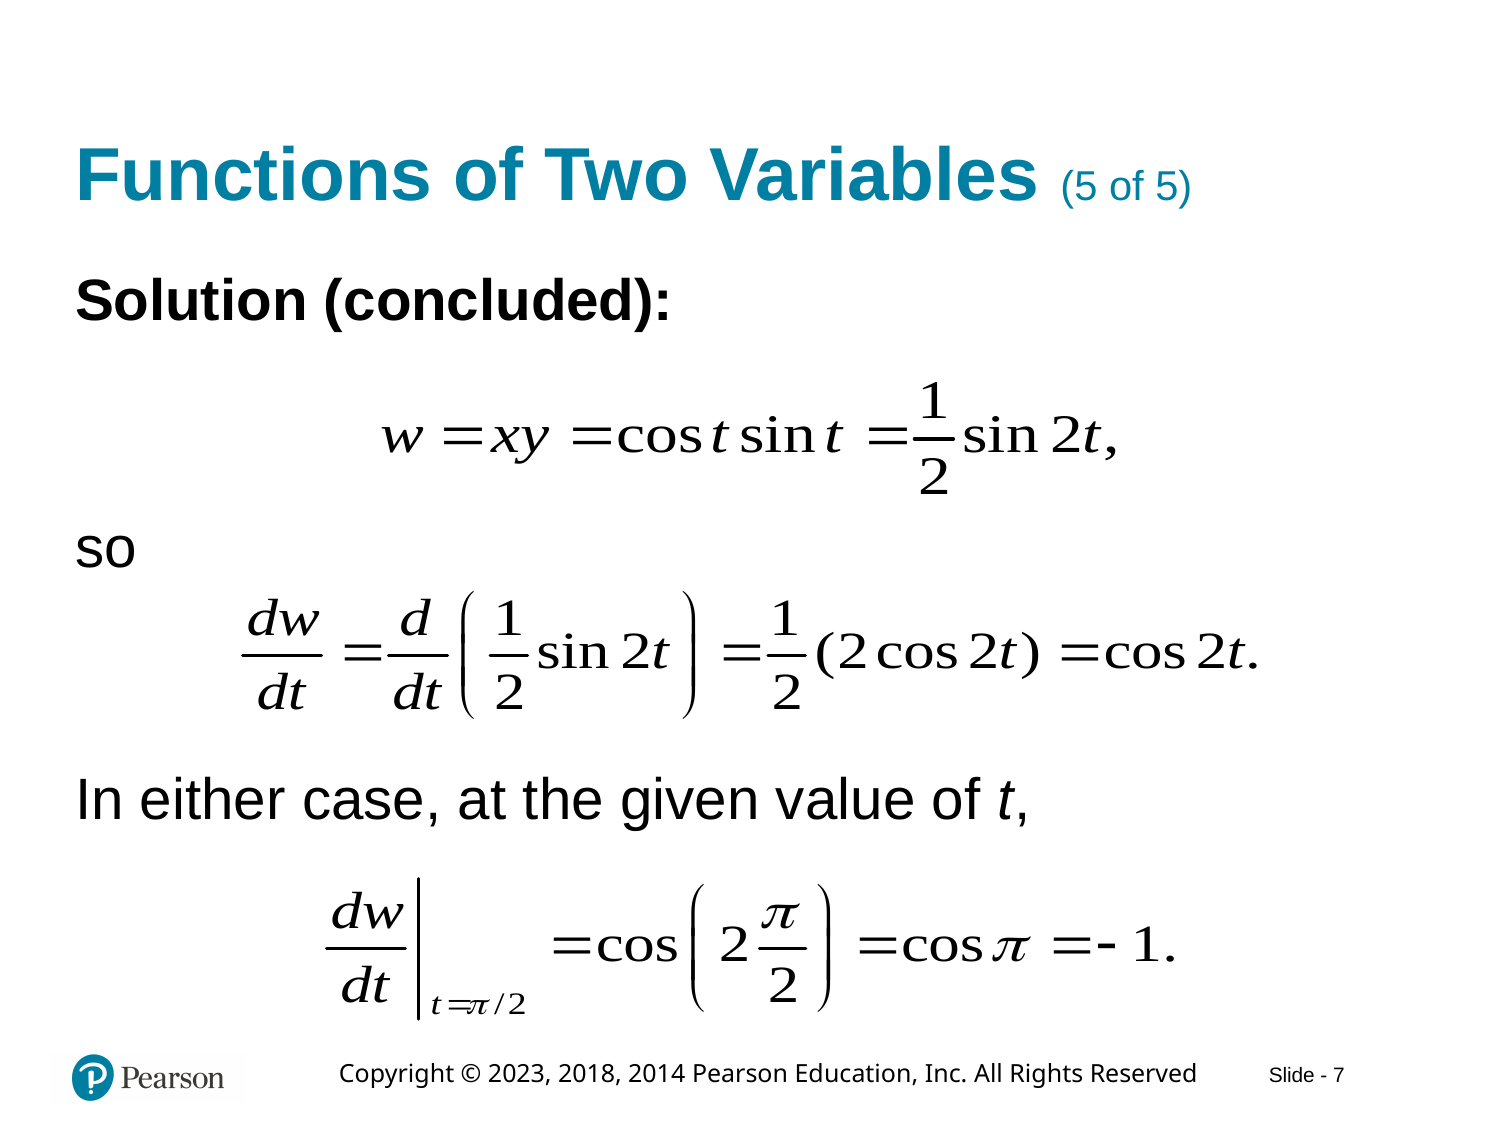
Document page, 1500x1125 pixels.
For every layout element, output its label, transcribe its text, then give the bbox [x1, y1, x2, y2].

list Solution (concluded): [75, 262, 713, 350]
picture [51, 1053, 245, 1102]
list In either case, at the given value of t, [75, 760, 1088, 839]
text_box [237, 585, 1263, 726]
list so [75, 509, 163, 588]
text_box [374, 370, 1126, 501]
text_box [320, 872, 1179, 1026]
title Functions of Two Variables (5 of 5) [75, 35, 1425, 216]
